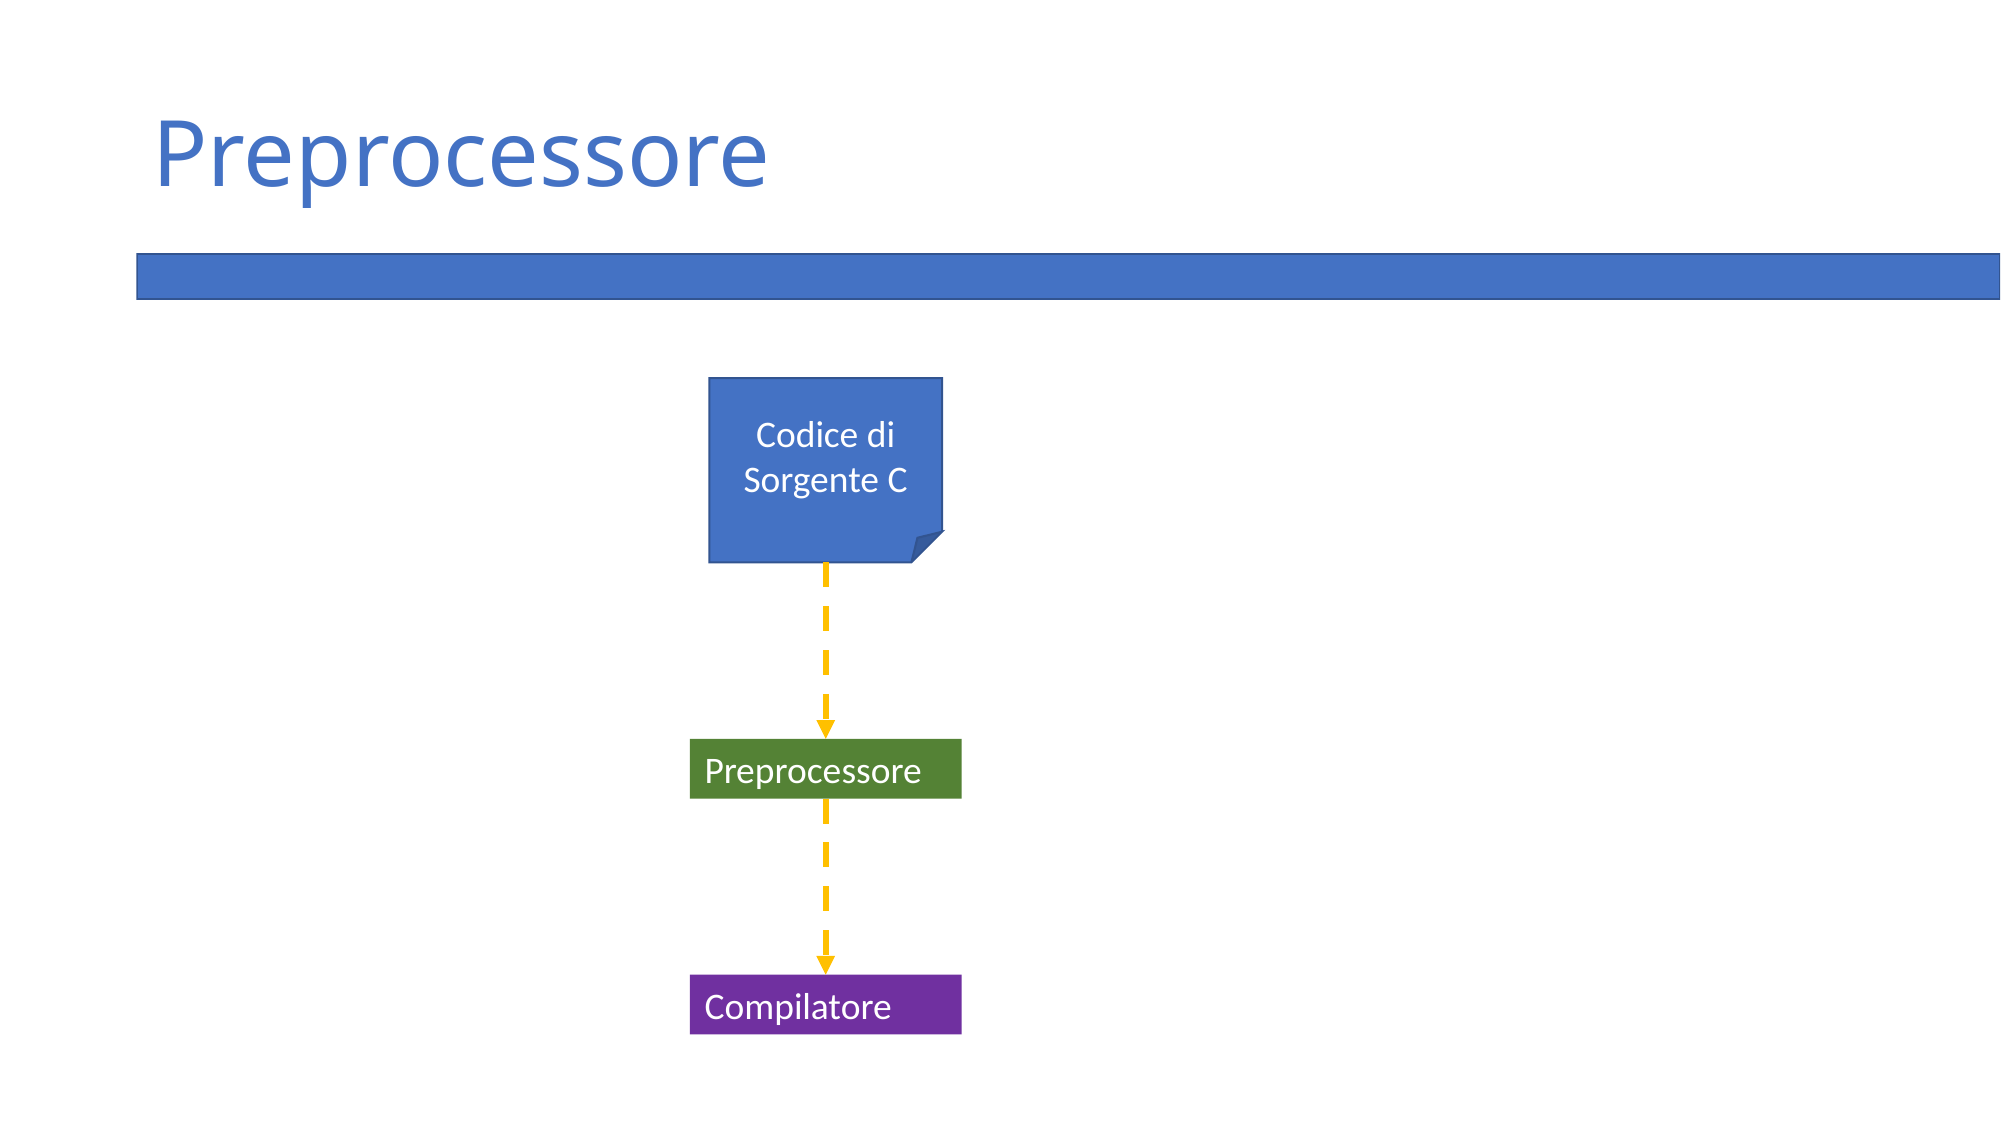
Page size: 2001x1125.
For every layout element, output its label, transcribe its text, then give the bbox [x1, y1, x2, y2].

text_box Preprocessore [689, 738, 962, 799]
title Preprocessore [137, 59, 1863, 255]
text_box Compilatore [689, 974, 962, 1035]
text_box Codice di Sorgente C [708, 377, 946, 564]
